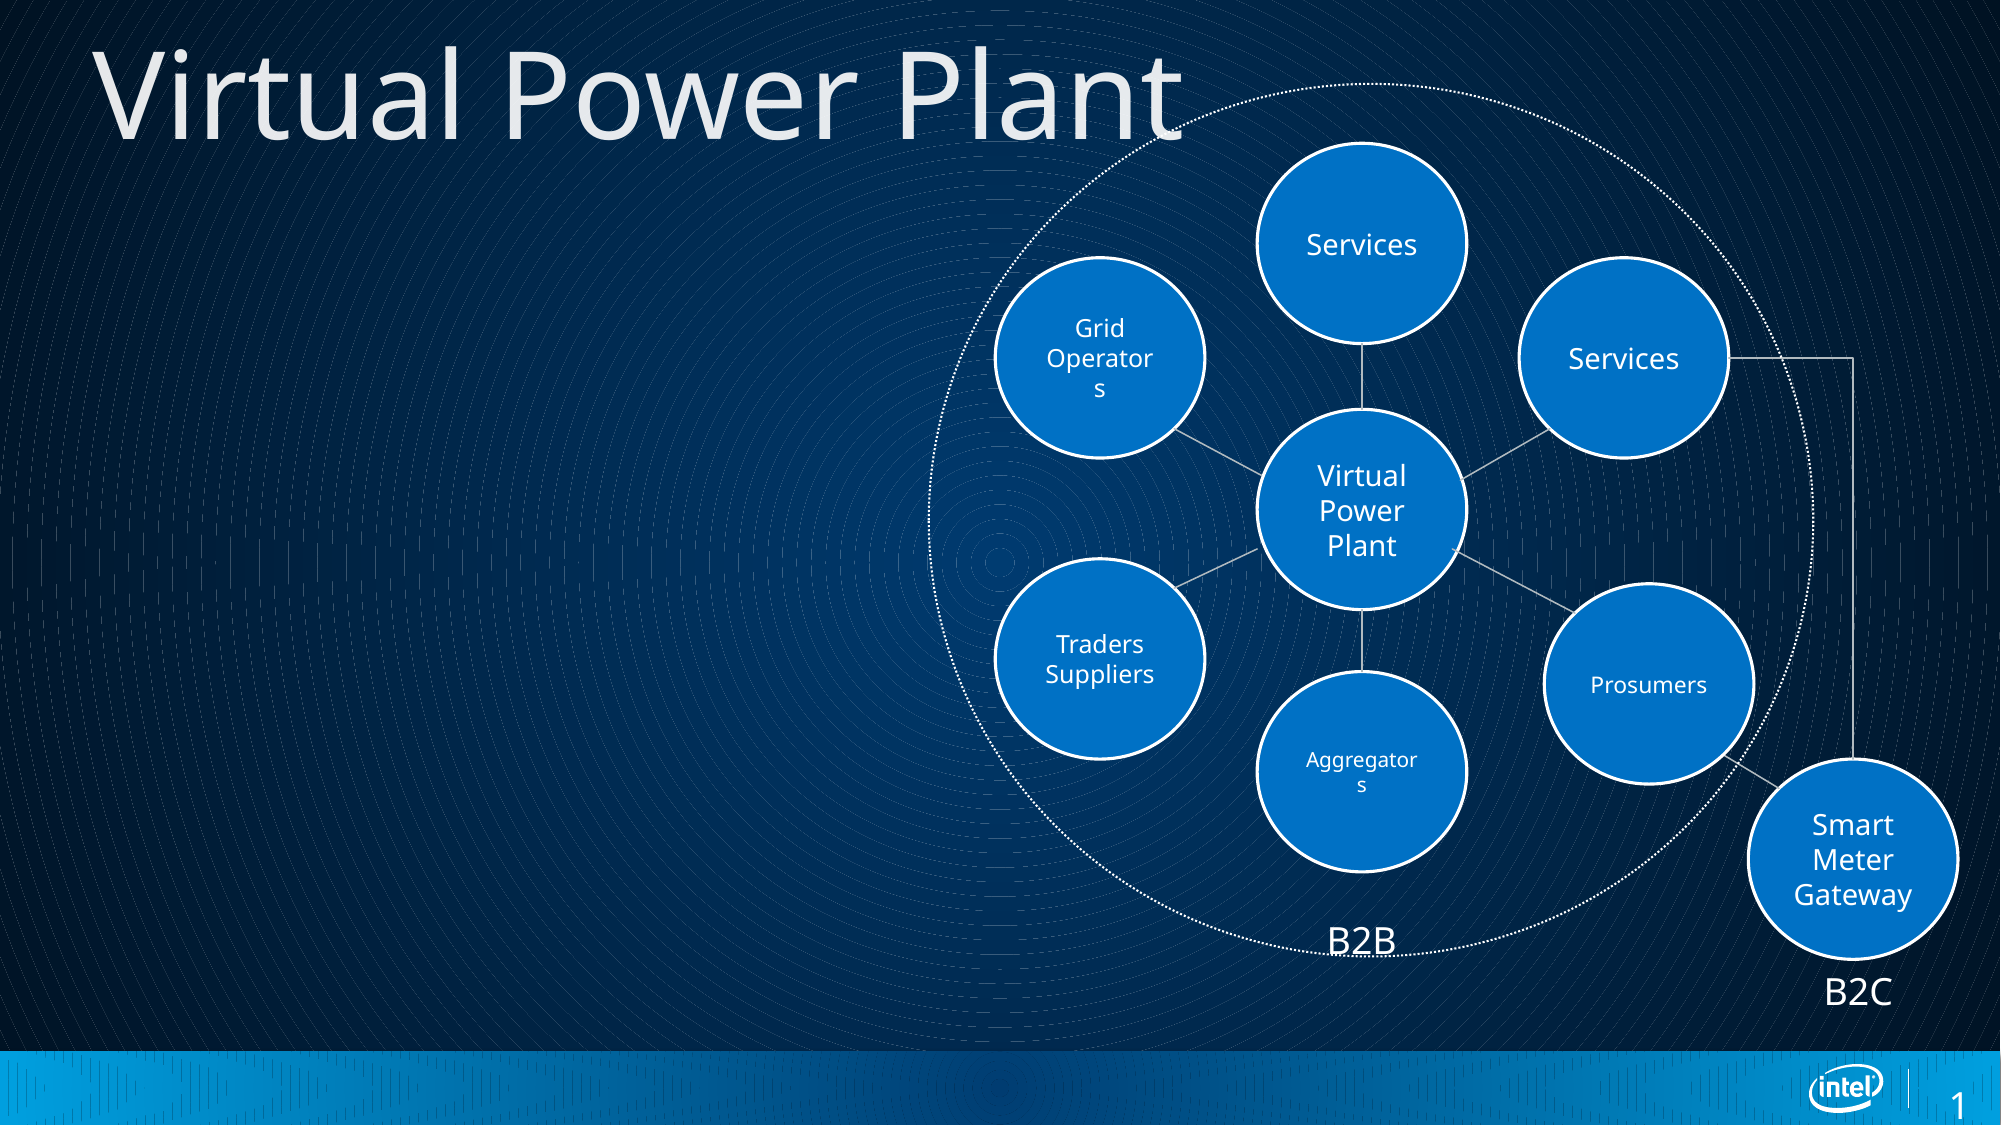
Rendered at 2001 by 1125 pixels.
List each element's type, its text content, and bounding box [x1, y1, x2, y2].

title Virtual Power Plant [77, 49, 1923, 169]
slide_number 19 [1935, 1074, 1964, 1102]
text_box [928, 83, 1964, 1022]
